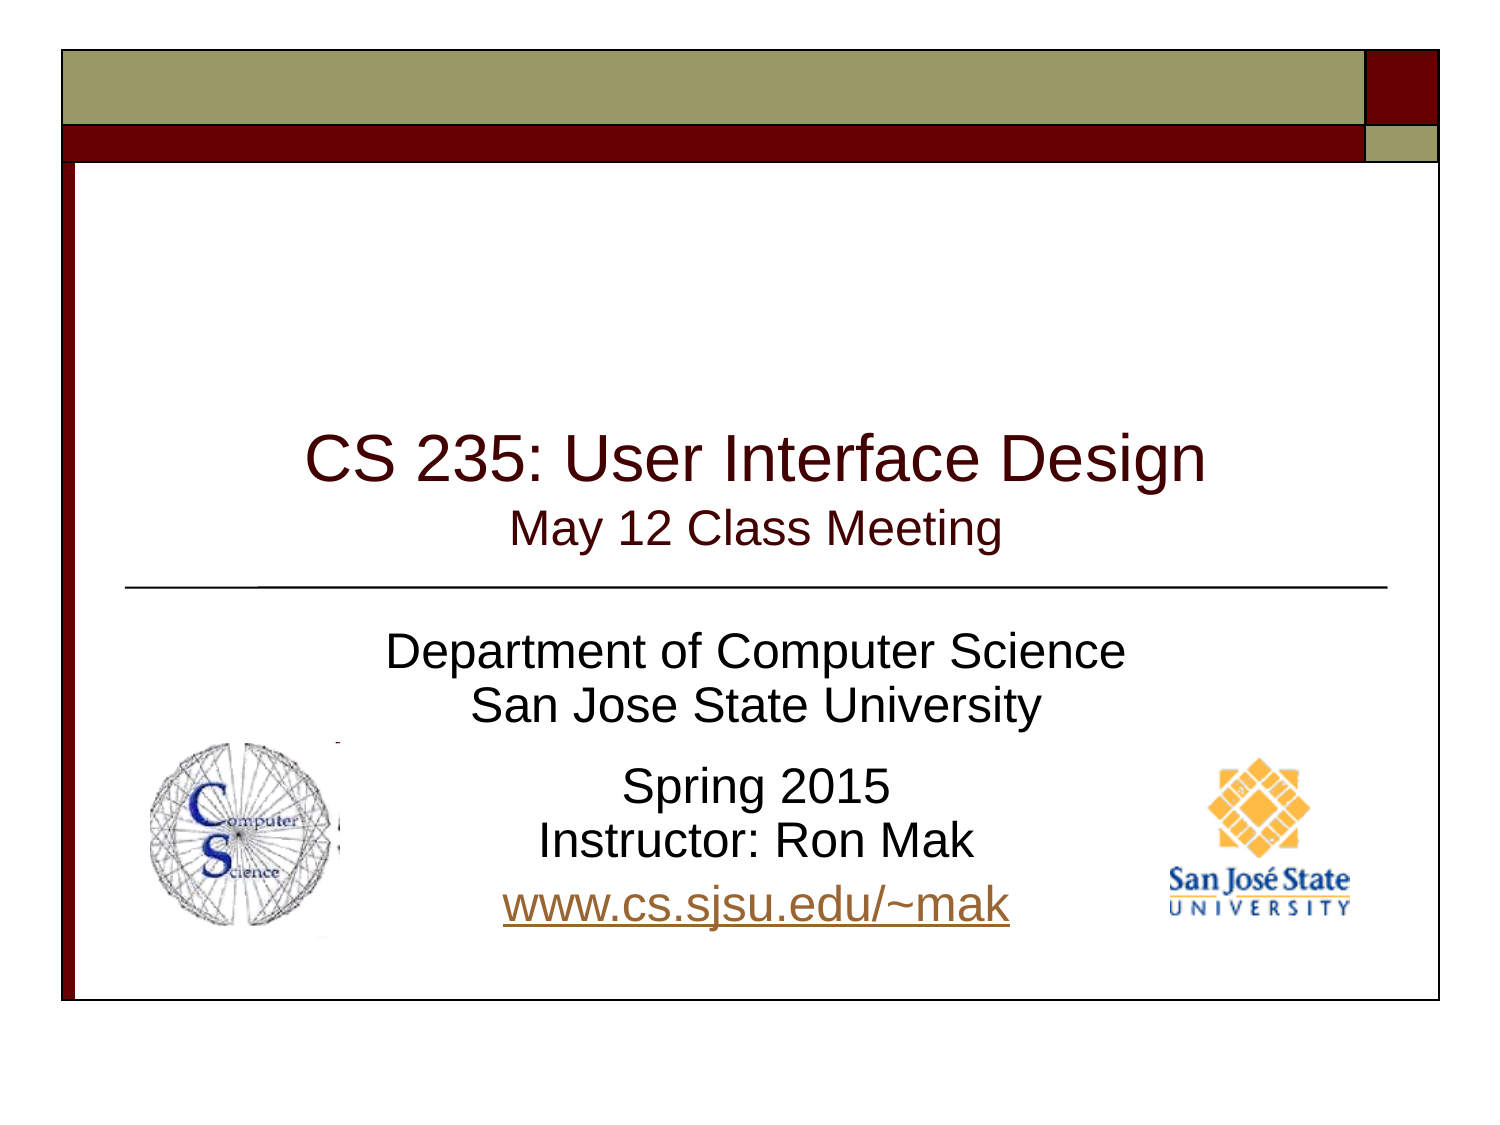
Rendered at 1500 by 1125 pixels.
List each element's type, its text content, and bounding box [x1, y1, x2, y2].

picture [1169, 752, 1351, 923]
picture [149, 742, 340, 938]
title CS 235: User Interface Design May 12 Class Meeting [125, 224, 1388, 563]
subtitle Department of Computer Science San Jose State University Spring 2015 Instructor: Ron Mak www.cs.sjsu.edu/~mak [125, 617, 1388, 956]
